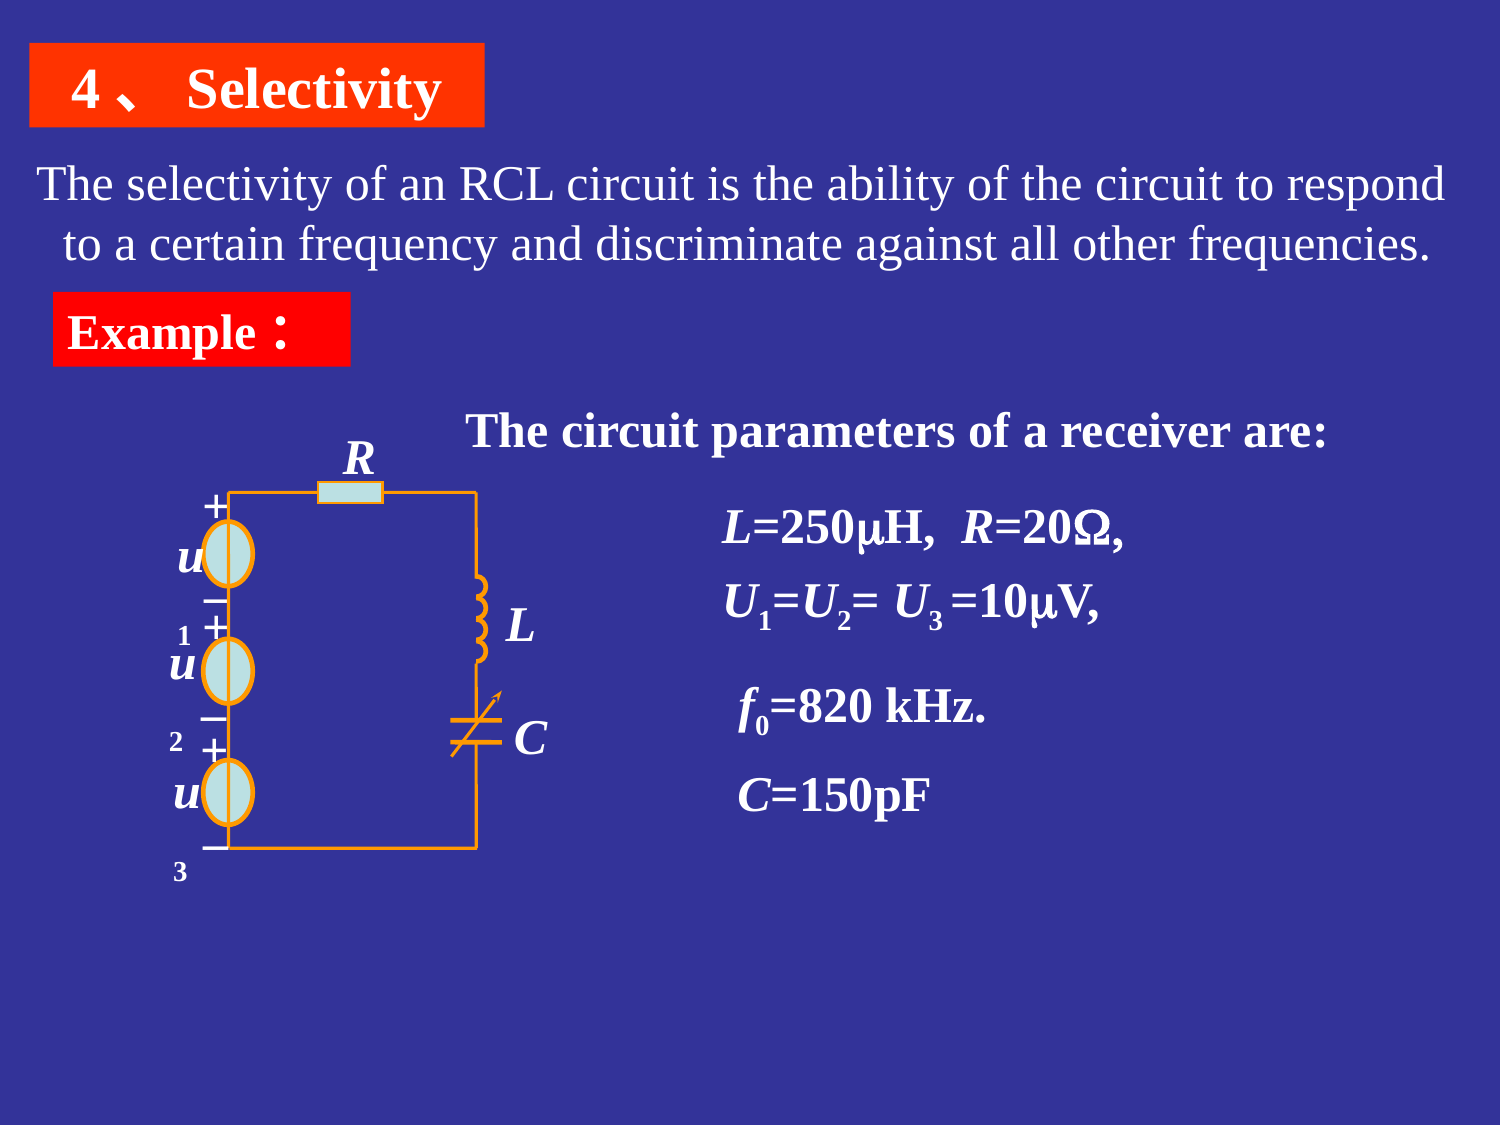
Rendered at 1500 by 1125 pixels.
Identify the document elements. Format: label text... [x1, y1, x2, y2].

text_box f0=820 kHz. [723, 651, 1003, 749]
text_box L=250mH, R=20W, U1=U2= U3 =10mV, [707, 474, 1173, 644]
text_box The selectivity of an RCL circuit is the ability of the circuit to respond to a certain frequency and discriminate against all other frequencies. [21, 142, 1475, 278]
text_box 4、Selectivity [29, 42, 485, 128]
text_box The circuit parameters of a receiver are: [450, 389, 1345, 465]
text_box Example： [53, 291, 351, 367]
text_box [153, 416, 542, 862]
text_box C=150pF [722, 742, 948, 829]
